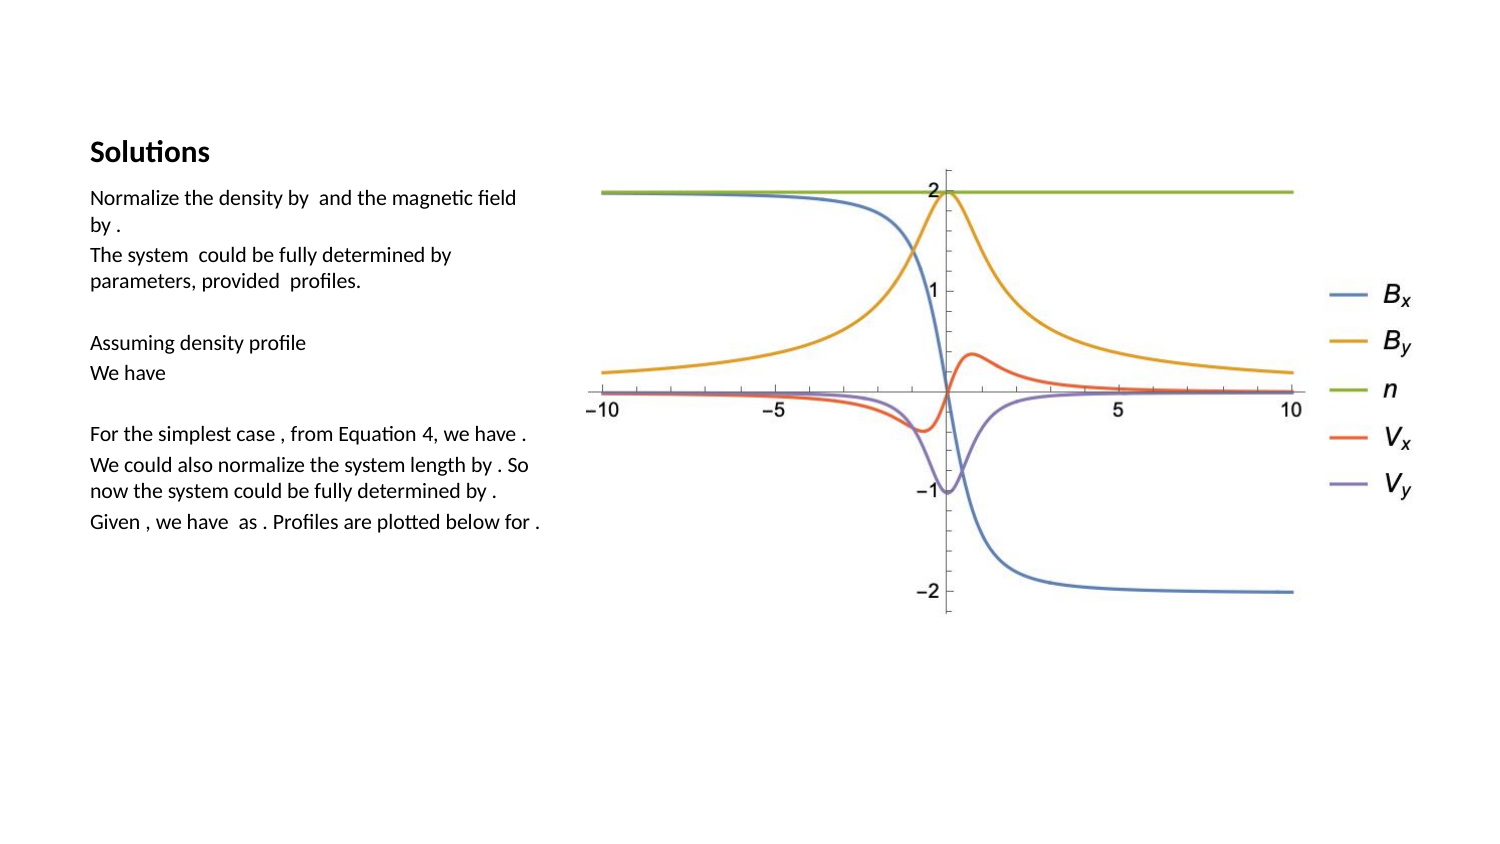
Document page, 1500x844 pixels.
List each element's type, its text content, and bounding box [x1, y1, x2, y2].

picture [585, 166, 1424, 619]
title Solutions [75, 33, 569, 177]
